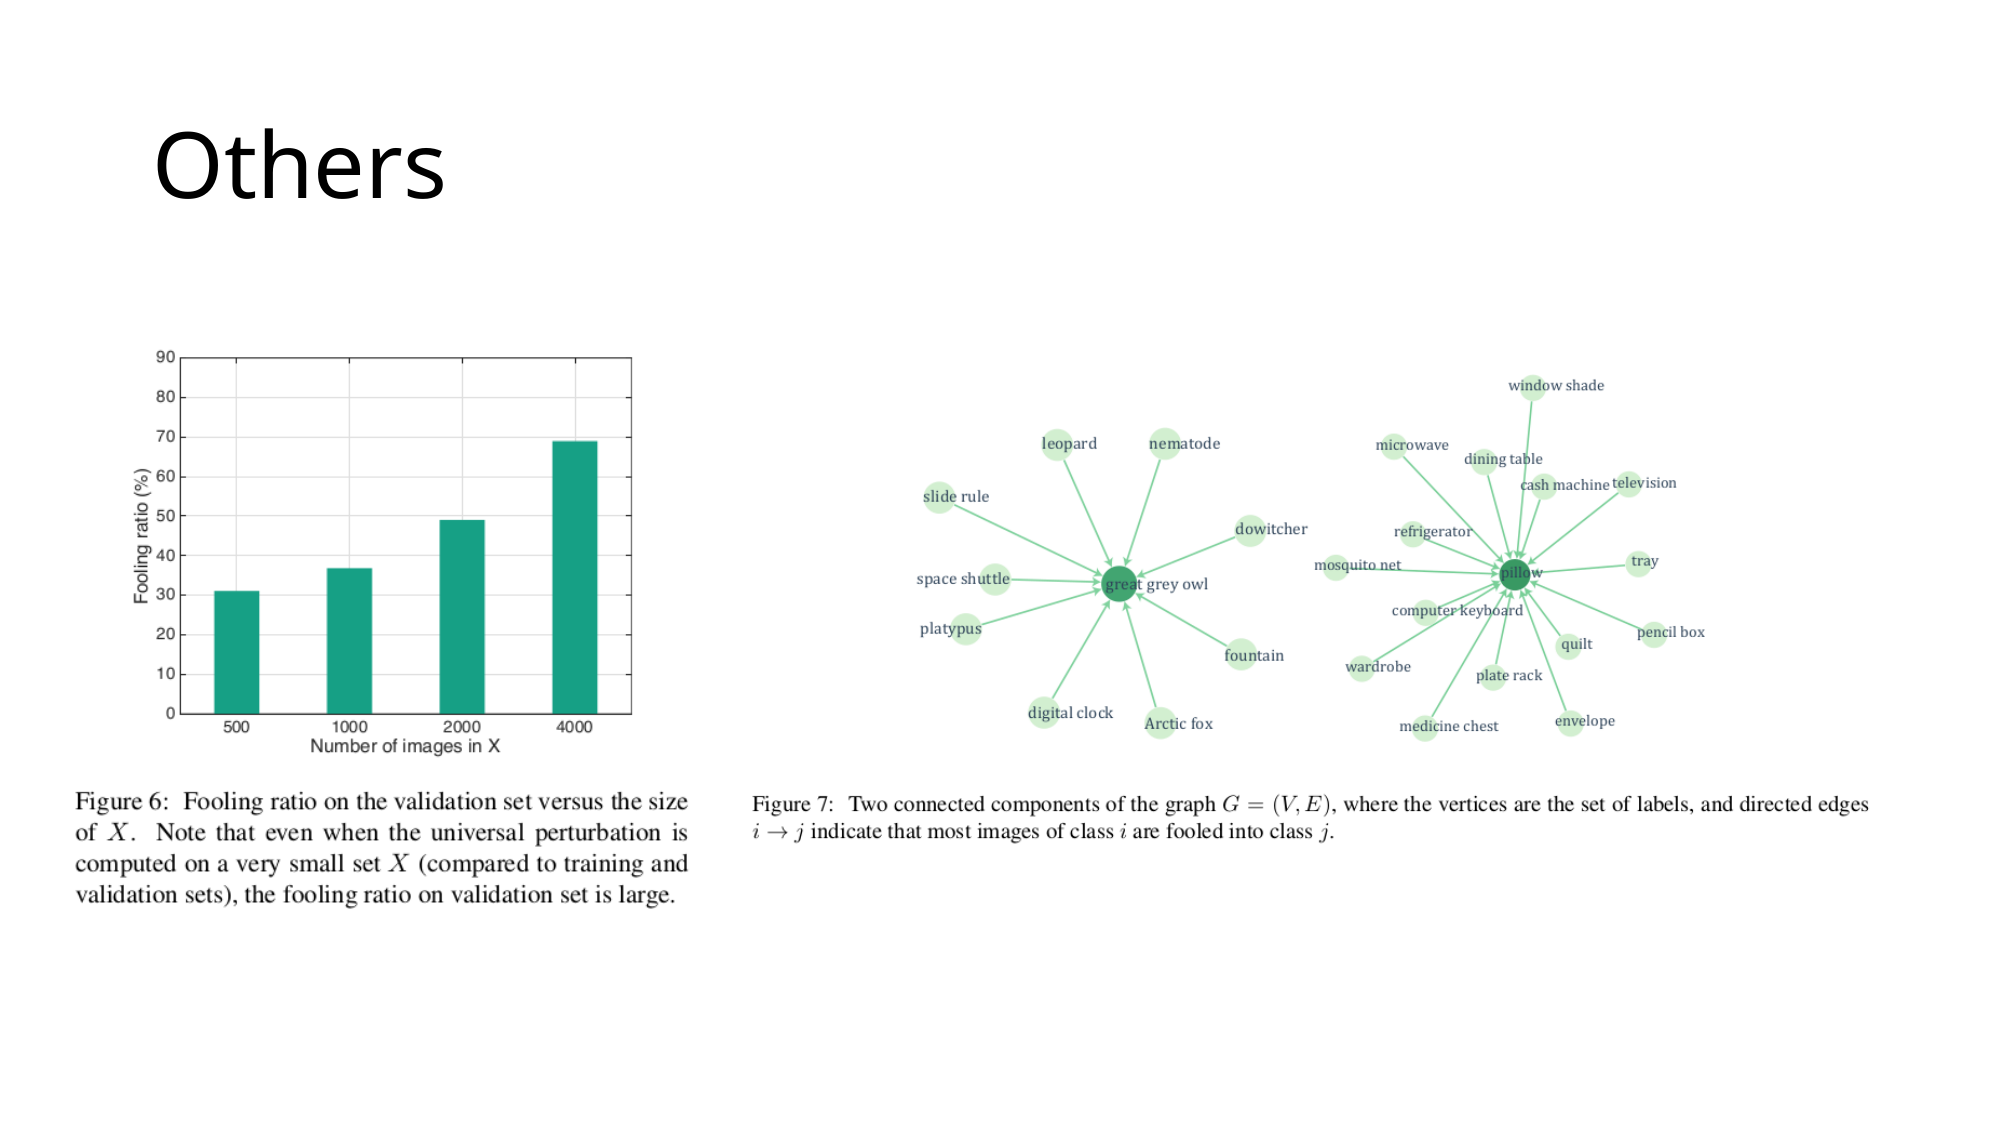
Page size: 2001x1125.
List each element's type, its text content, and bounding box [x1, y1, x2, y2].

picture [720, 359, 1881, 849]
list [31, 335, 708, 920]
title Others [137, 59, 1863, 278]
